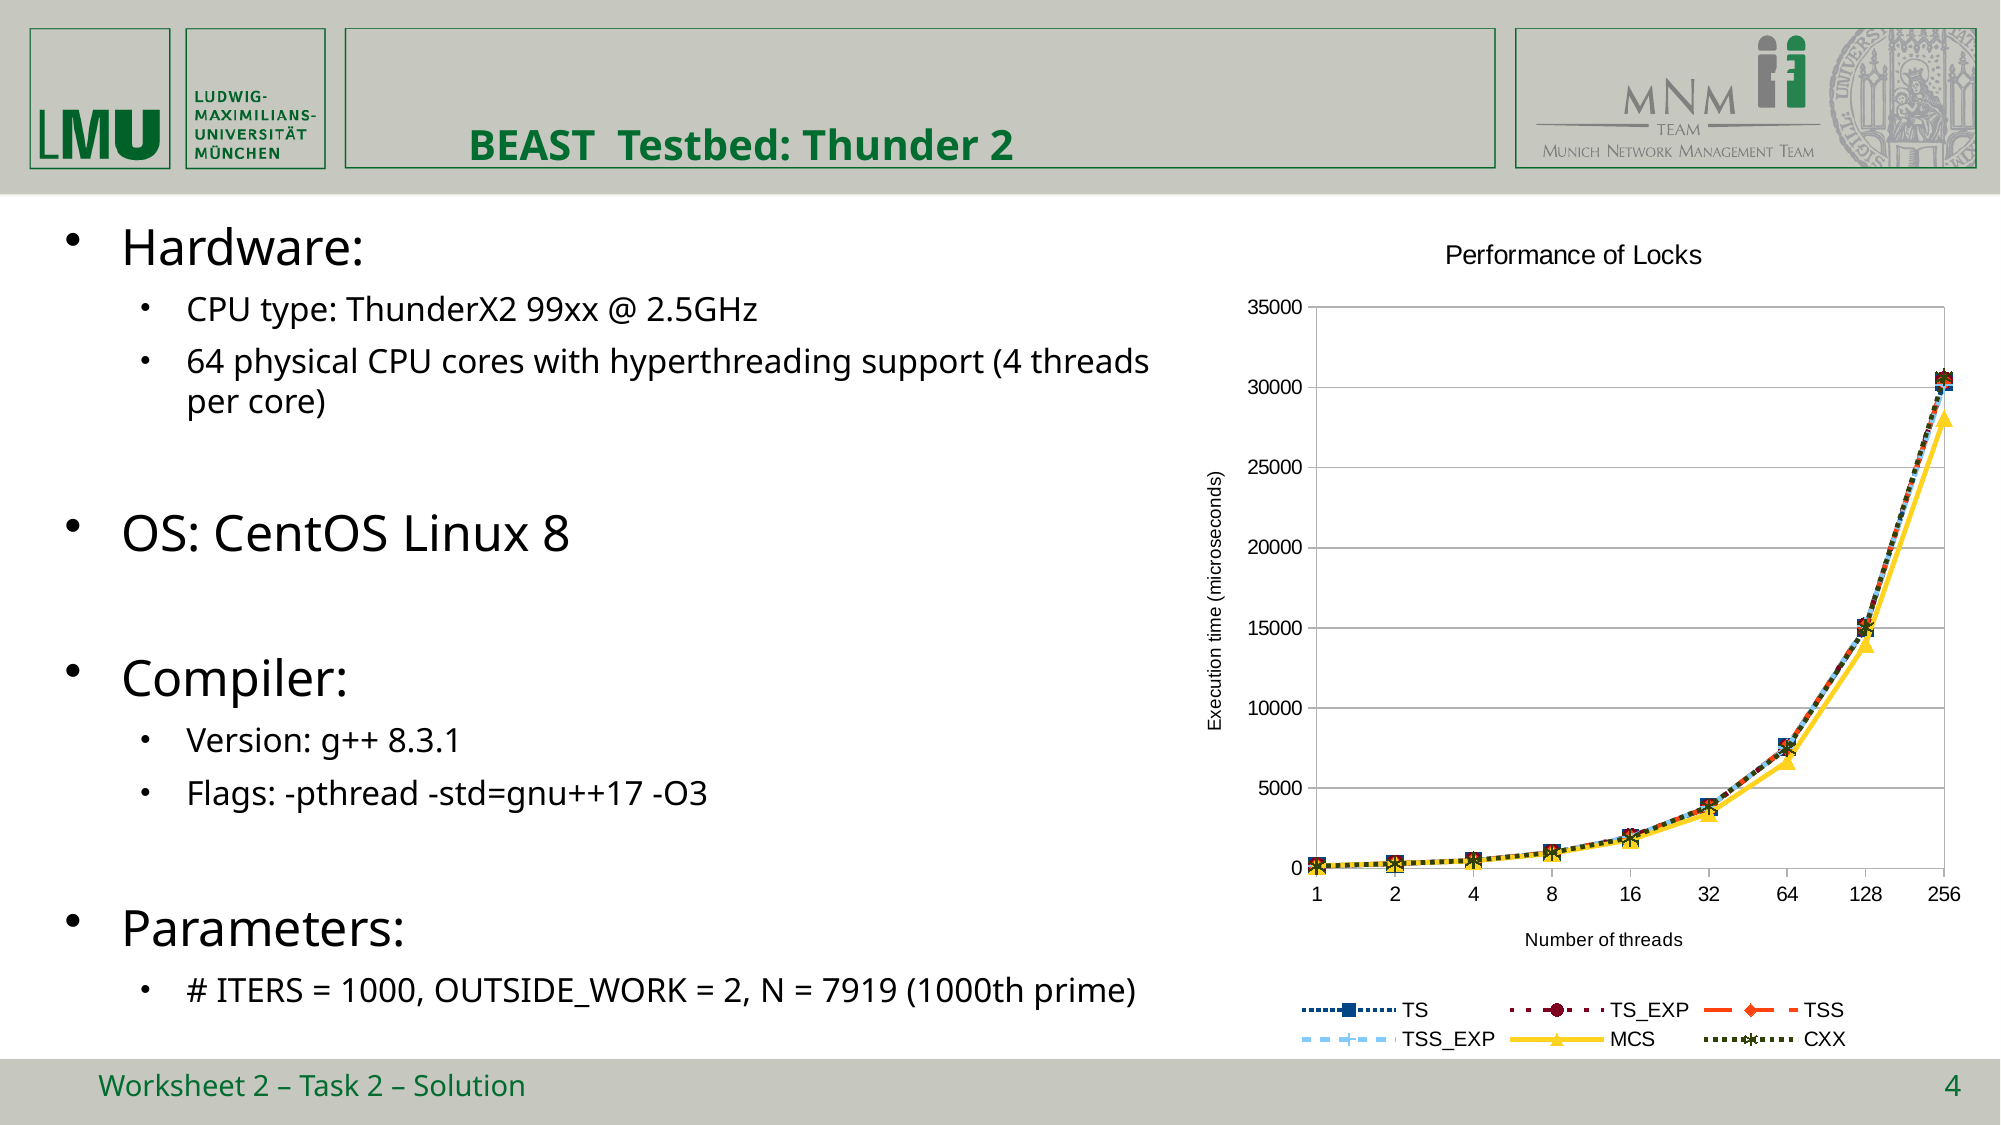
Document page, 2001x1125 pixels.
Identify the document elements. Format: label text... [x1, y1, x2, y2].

picture [0, 0, 2001, 1125]
title BEAST Testbed: Thunder 2 [452, 101, 1316, 178]
chart [1171, 207, 1977, 1058]
footer Worksheet 2 – Task 2 – Solution [83, 1059, 1775, 1108]
slide_number 4 [1803, 1065, 1977, 1108]
list Hardware: CPU type: ThunderX2 99xx @ 2.5GHz 64 physical CPU cores with hyperthreading support (4 threads per core) OS: CentOS Linux 8 Compiler: Version: g++ 8.3.1 Flags: -pthread -std=gnu++17 -O3 Parameters: # ITERS = 1000, OUTSIDE_WORK = 2, N = 7919 (1000th prime) [49, 207, 1170, 1026]
